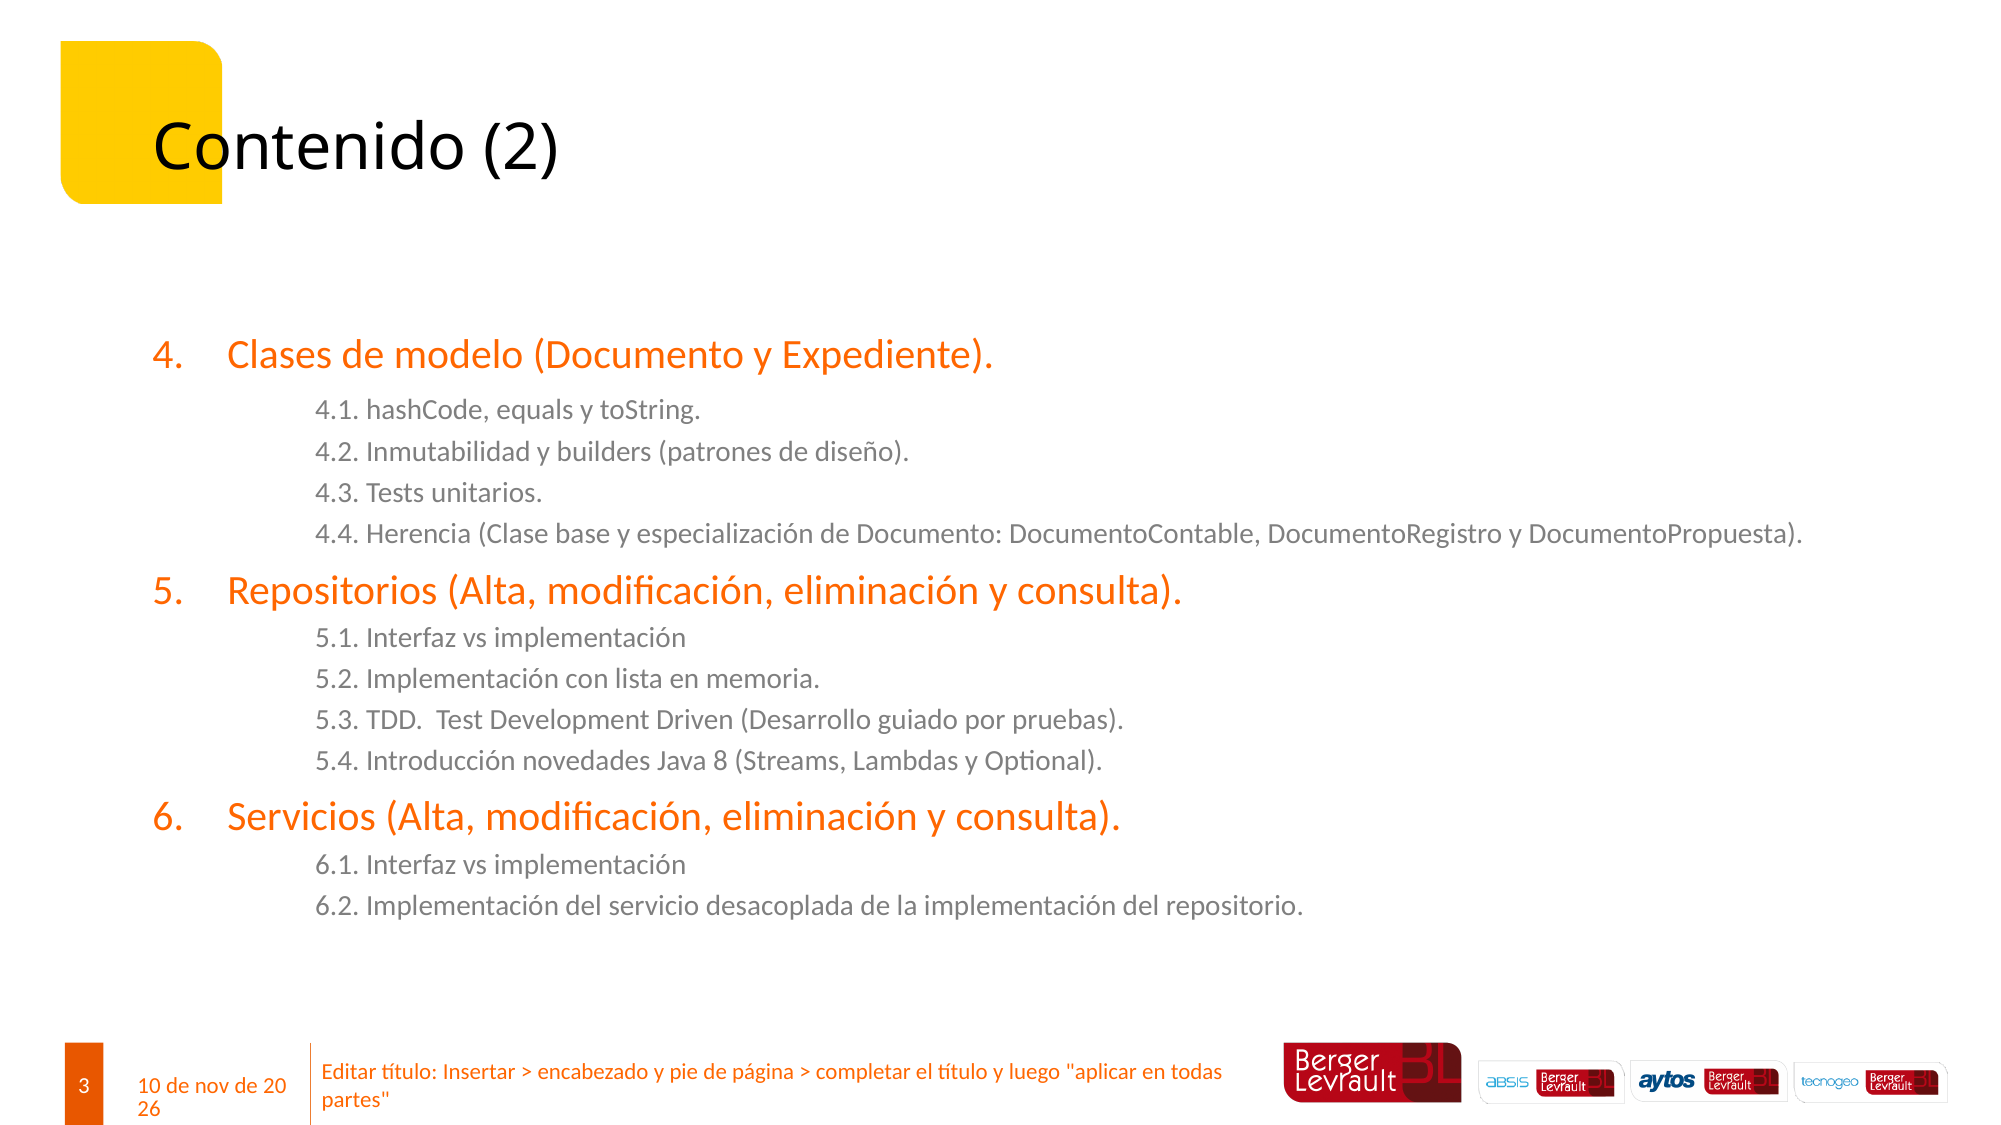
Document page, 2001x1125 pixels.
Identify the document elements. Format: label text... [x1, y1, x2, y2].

title Contenido (2) [137, 97, 1863, 201]
list Clases de modelo (Documento y Expediente). 4.1. hashCode, equals y toString. 4.2. Inmutabilidad y builders (patrones de diseño). 4.3. Tests unitarios. 4.4. Herencia (Clase base y especialización de Documento: DocumentoContable, DocumentoRegistro y DocumentoPropuesta). Repositorios (Alta, modificación, eliminación y consulta). 5.1. Interfaz vs implementación 5.2. Implementación con lista en memoria. 5.3. TDD. Test Development Driven (Desarrollo guiado por pruebas). 5.4. Introducción novedades Java 8 (Streams, Lambdas y Optional). Servicios (Alta, modificación, eliminación y consulta). 6.1. Interfaz vs implementación 6.2. Implementación del servicio desacoplada de la implementación del repositorio. [137, 255, 1863, 1014]
footer Editar título: Insertar > encabezado y pie de página > completar el título y luego "aplicar en todas partes" [321, 1054, 1278, 1115]
picture [1791, 1050, 1950, 1112]
picture [1277, 1032, 1466, 1109]
slide_number 3 [47, 1054, 121, 1115]
picture [1630, 1060, 1788, 1102]
picture [1477, 1057, 1626, 1105]
slide_number 27-mar-18 [137, 1054, 299, 1115]
